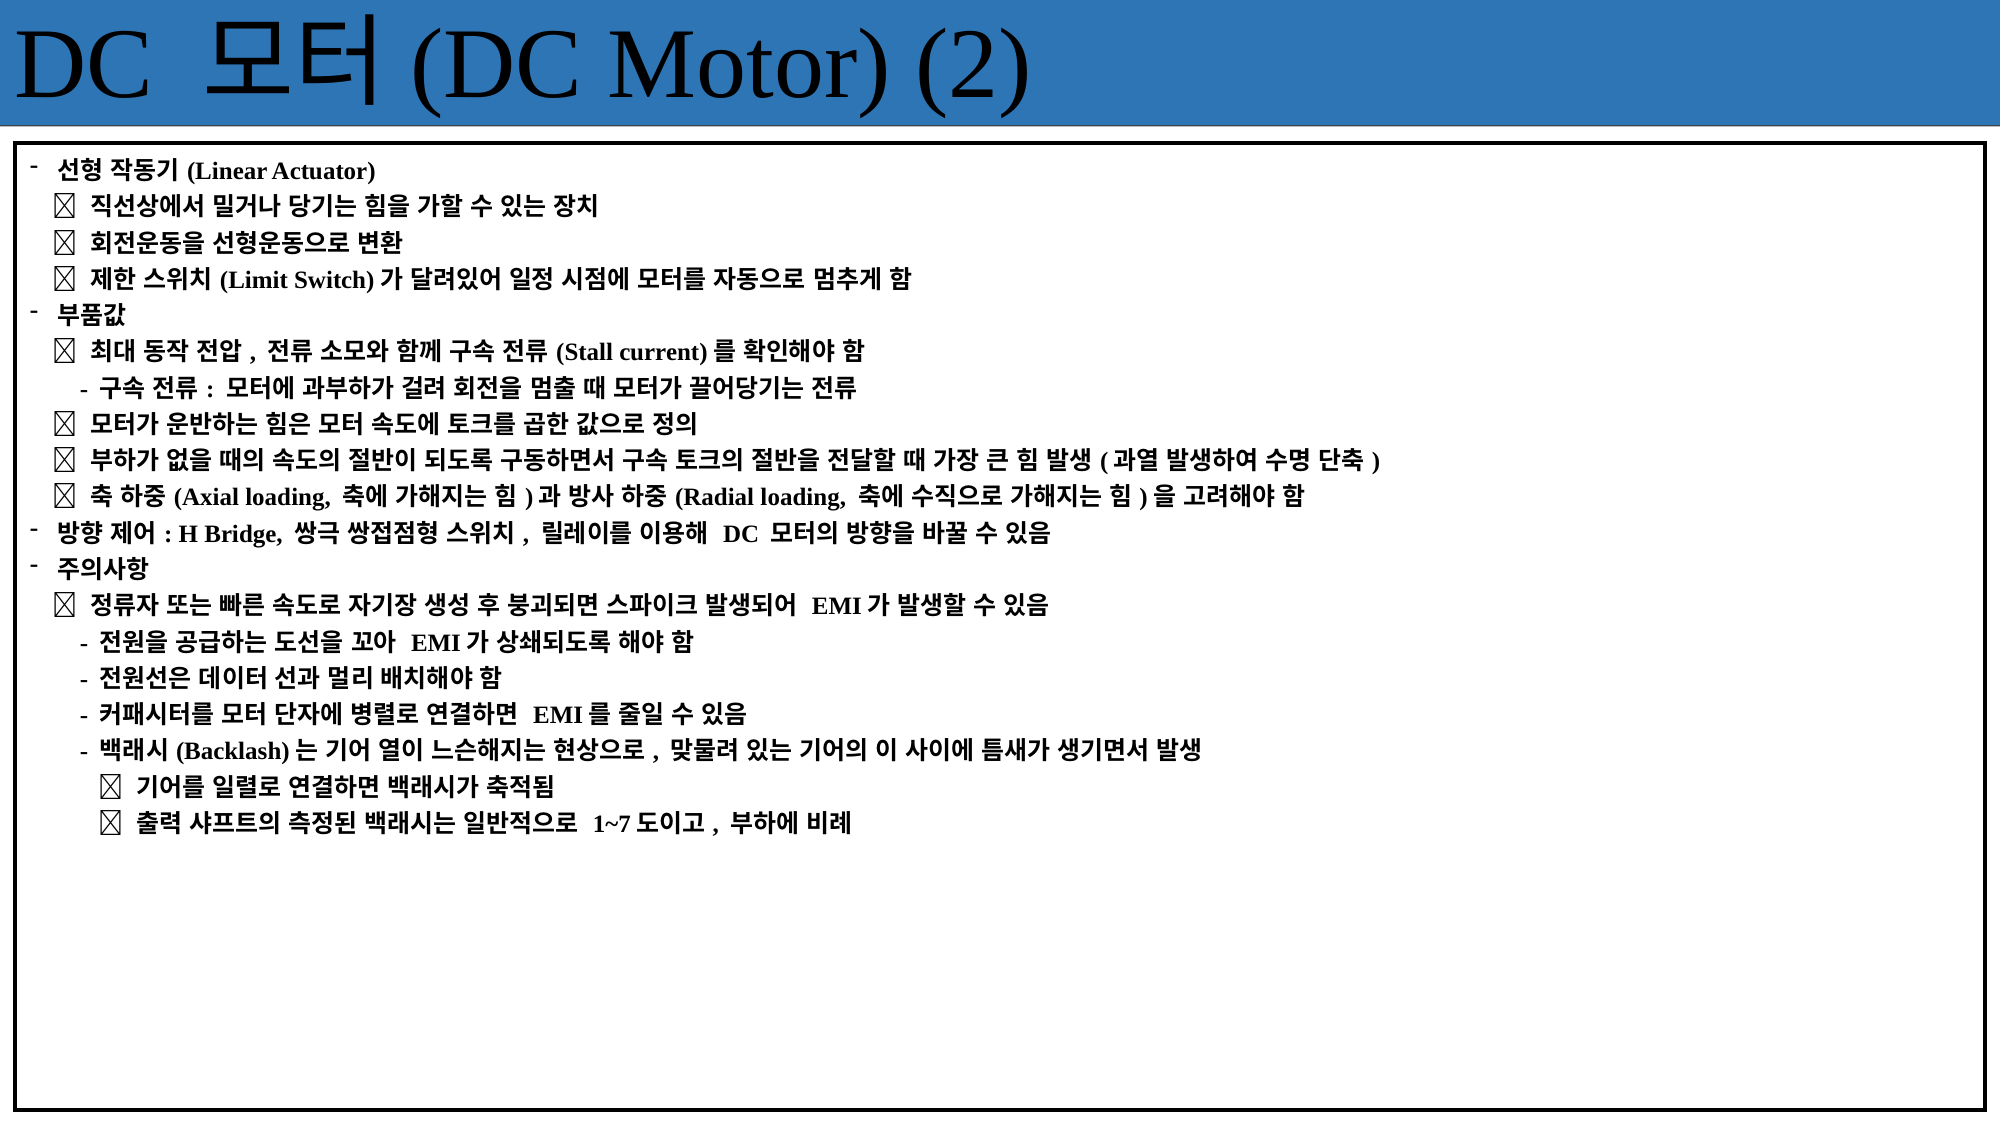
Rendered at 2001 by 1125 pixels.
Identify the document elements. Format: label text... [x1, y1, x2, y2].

table_header 선형 작동기(Linear Actuator)  직선상에서 밀거나 당기는 힘을 가할 수 있는 장치  회전운동을 선형운동으로 변환  제한 스위치(Limit Switch)가 달려있어 일정 시점에 모터를 자동으로 멈추게 함 부품값  최대 동작 전압, 전류 소모와 함께 구속 전류(Stall current)를 확인해야 함 - 구속 전류: 모터에 과부하가 걸려 회전을 멈출 때 모터가 끌어당기는 전류  모터가 운반하는 힘은 모터 속도에 토크를 곱한 값으로 정의  부하가 없을 때의 속도의 절반이 되도록 구동하면서 구속 토크의 절반을 전달할 때 가장 큰 힘 발생(과열 발생하여 수명 단축)  축 하중(Axial loading, 축에 가해지는 힘)과 방사 하중(Radial loading, 축에 수직으로 가해지는 힘)을 고려해야 함 방향 제어: H Bridge, 쌍극 쌍접점형 스위치, 릴레이를 이용해 DC 모터의 방향을 바꿀 수 있음 주의사항  정류자 또는 빠른 속도로 자기장 생성 후 붕괴되면 스파이크 발생되어 EMI가 발생할 수 있음 - 전원을 공급하는 도선을 꼬아 EMI가 상쇄되도록 해야 함 - 전원선은 데이터 선과 멀리 배치해야 함 - 커패시터를 모터 단자에 병렬로 연결하면 EMI를 줄일 수 있음 - 백래시(Backlash)는 기어 열이 느슨해지는 현상으로, 맞물려 있는 기어의 이 사이에 틈새가 생기면서 발생  기어를 일렬로 연결하면 백래시가 축적됨  출력 샤프트의 측정된 백래시는 일반적으로 1~7도이고, 부하에 비례 [17, 145, 1983, 1108]
text_box DC 모터(DC Motor) (2) [0, 0, 2000, 126]
